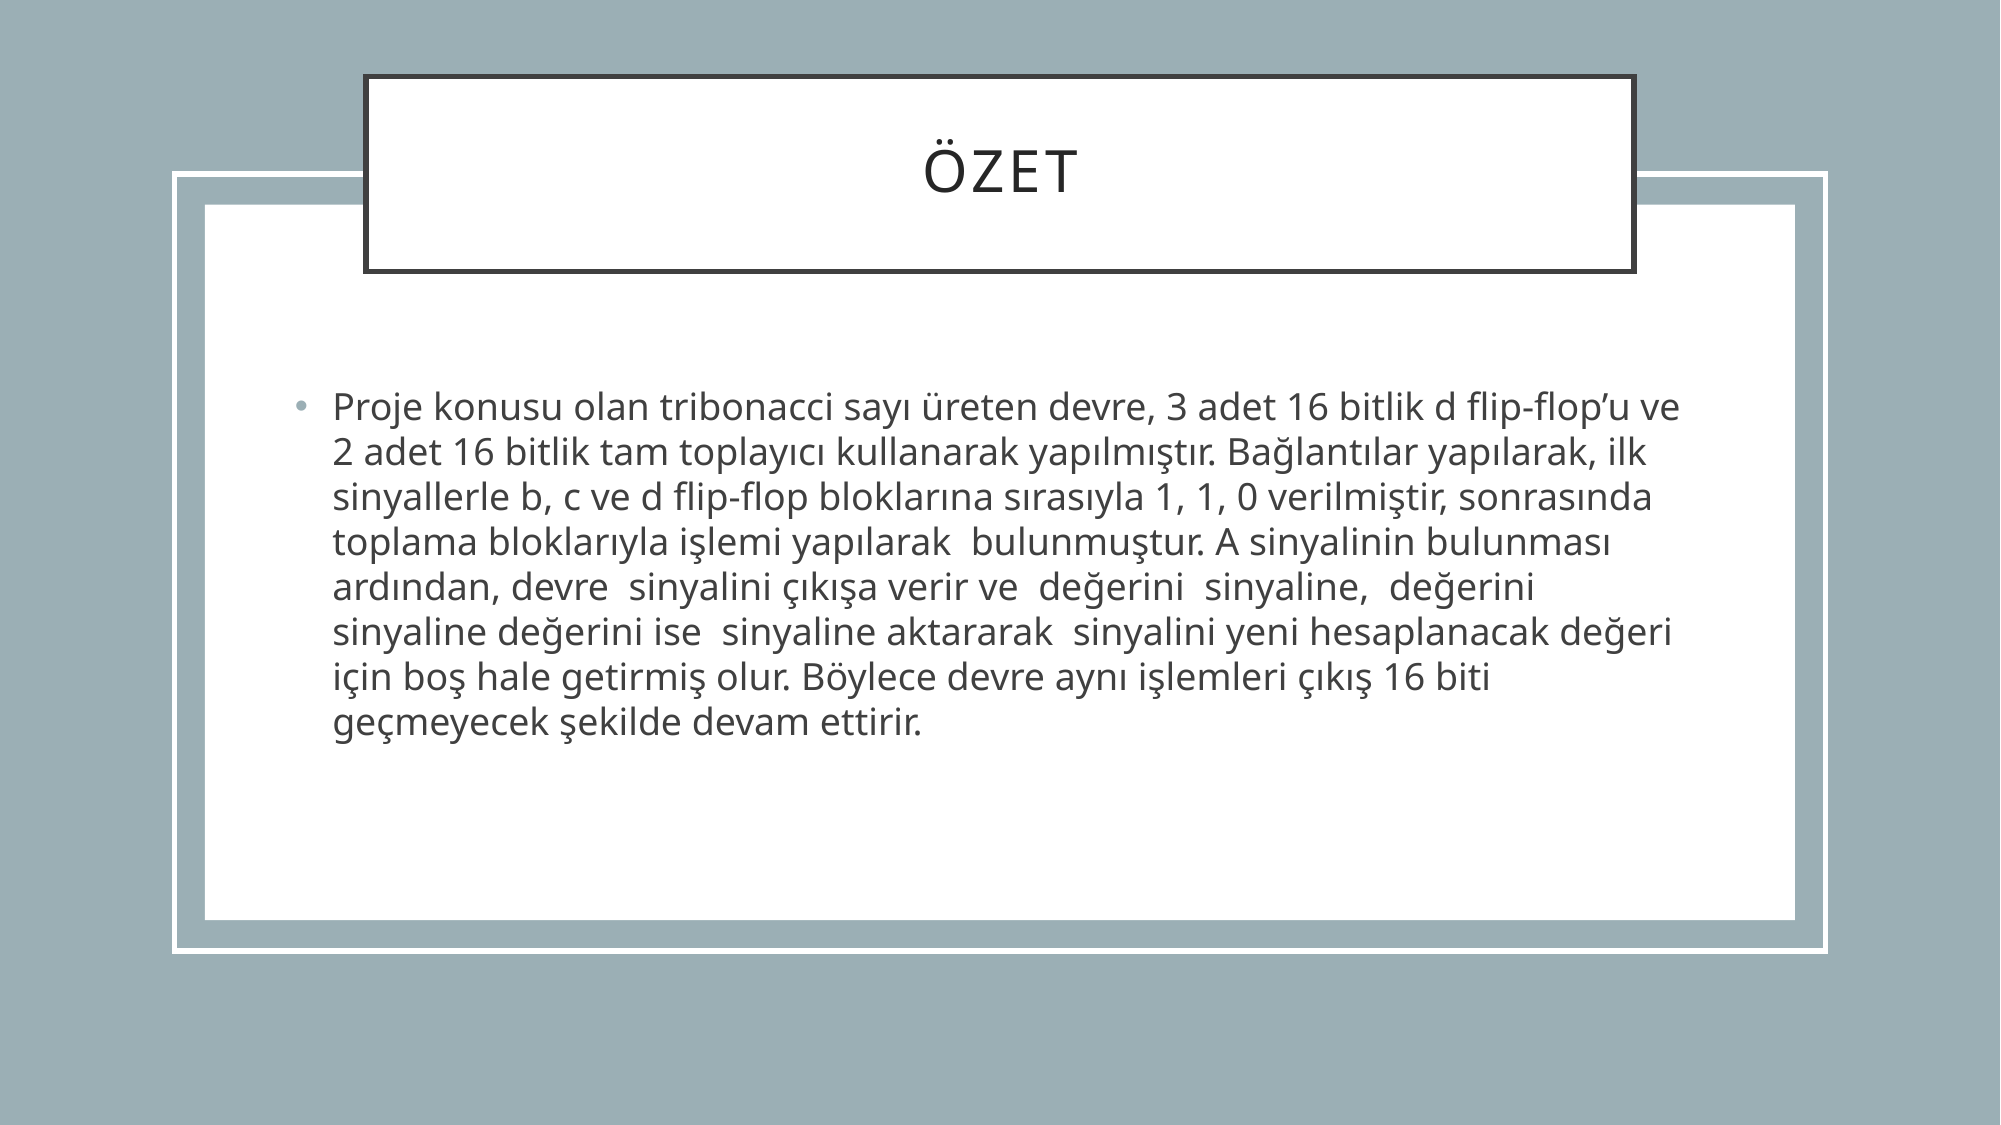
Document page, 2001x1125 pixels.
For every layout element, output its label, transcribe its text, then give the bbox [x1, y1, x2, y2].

text_box [173, 173, 1827, 952]
title öZET [363, 74, 1637, 274]
text_box [0, 0, 2000, 1125]
